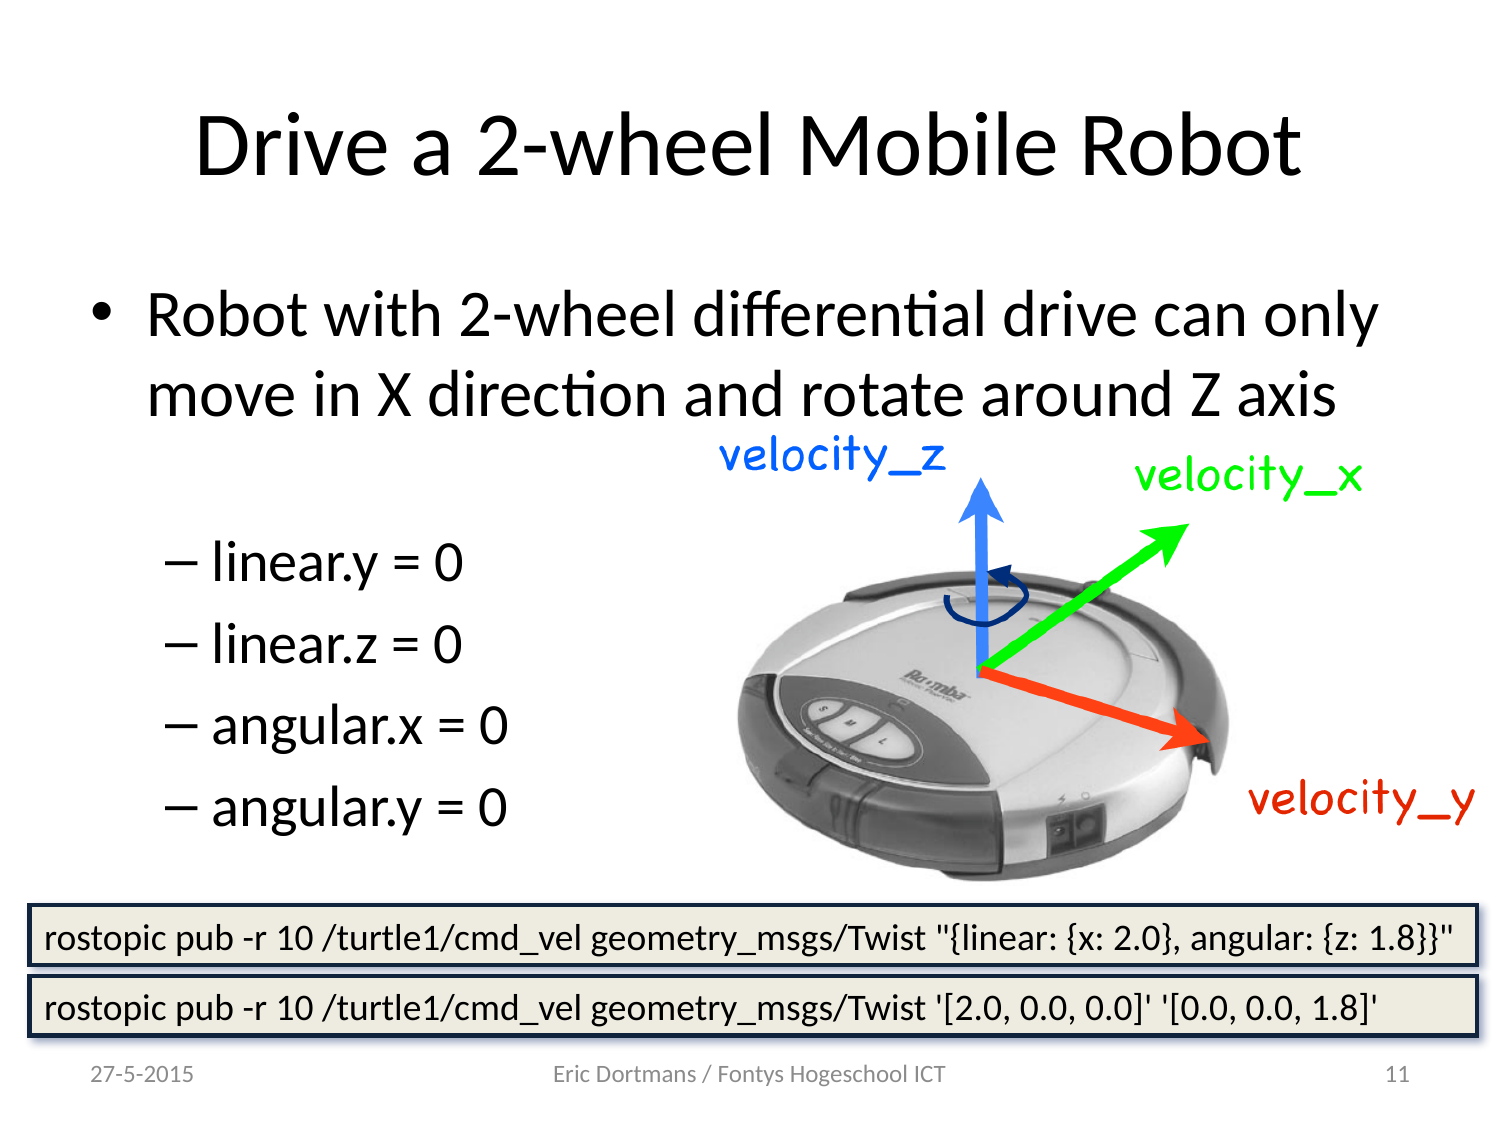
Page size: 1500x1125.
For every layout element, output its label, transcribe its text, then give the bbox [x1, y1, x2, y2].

list Robot with 2-wheel differential drive can only move in X direction and rotate around Z axis linear.y = 0 linear.z = 0 angular.x = 0 angular.y = 0 [75, 262, 1425, 902]
text_box rostopic pub -r 10 /turtle1/cmd_vel geometry_msgs/Twist "{linear: {x: 2.0}, angular: {z: 1.8}}" [29, 905, 1478, 965]
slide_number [75, 1042, 425, 1103]
picture [708, 432, 1478, 886]
text_box rostopic pub -r 10 /turtle1/cmd_vel geometry_msgs/Twist '[2.0, 0.0, 0.0]' '[0.0, 0.0, 1.8]' [29, 975, 1478, 1036]
slide_number 11 [1074, 1042, 1425, 1103]
footer Eric Dortmans / Fontys Hogeschool ICT [512, 1042, 988, 1103]
title Drive a 2-wheel Mobile Robot [75, 45, 1425, 233]
